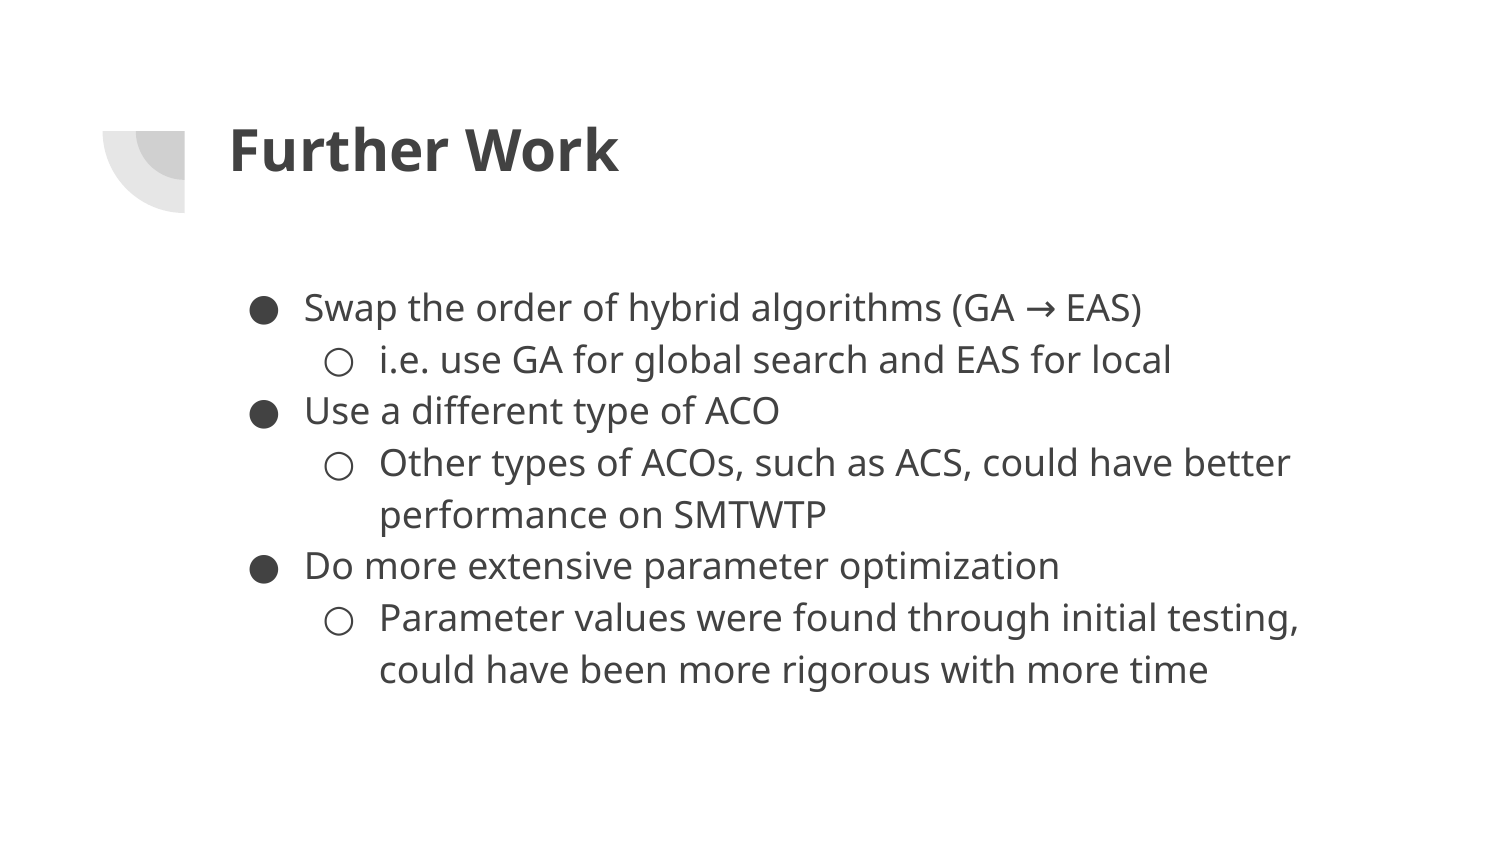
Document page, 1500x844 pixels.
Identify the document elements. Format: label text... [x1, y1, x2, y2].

title Further Work [213, 98, 1368, 262]
list Swap the order of hybrid algorithms (GA → EAS) i.e. use GA for global search and EAS for local Use a different type of ACO Other types of ACOs, such as ACS, could have better performance on SMTWTP Do more extensive parameter optimization Parameter values were found through initial testing, could have been more rigorous with more time [213, 262, 1368, 680]
